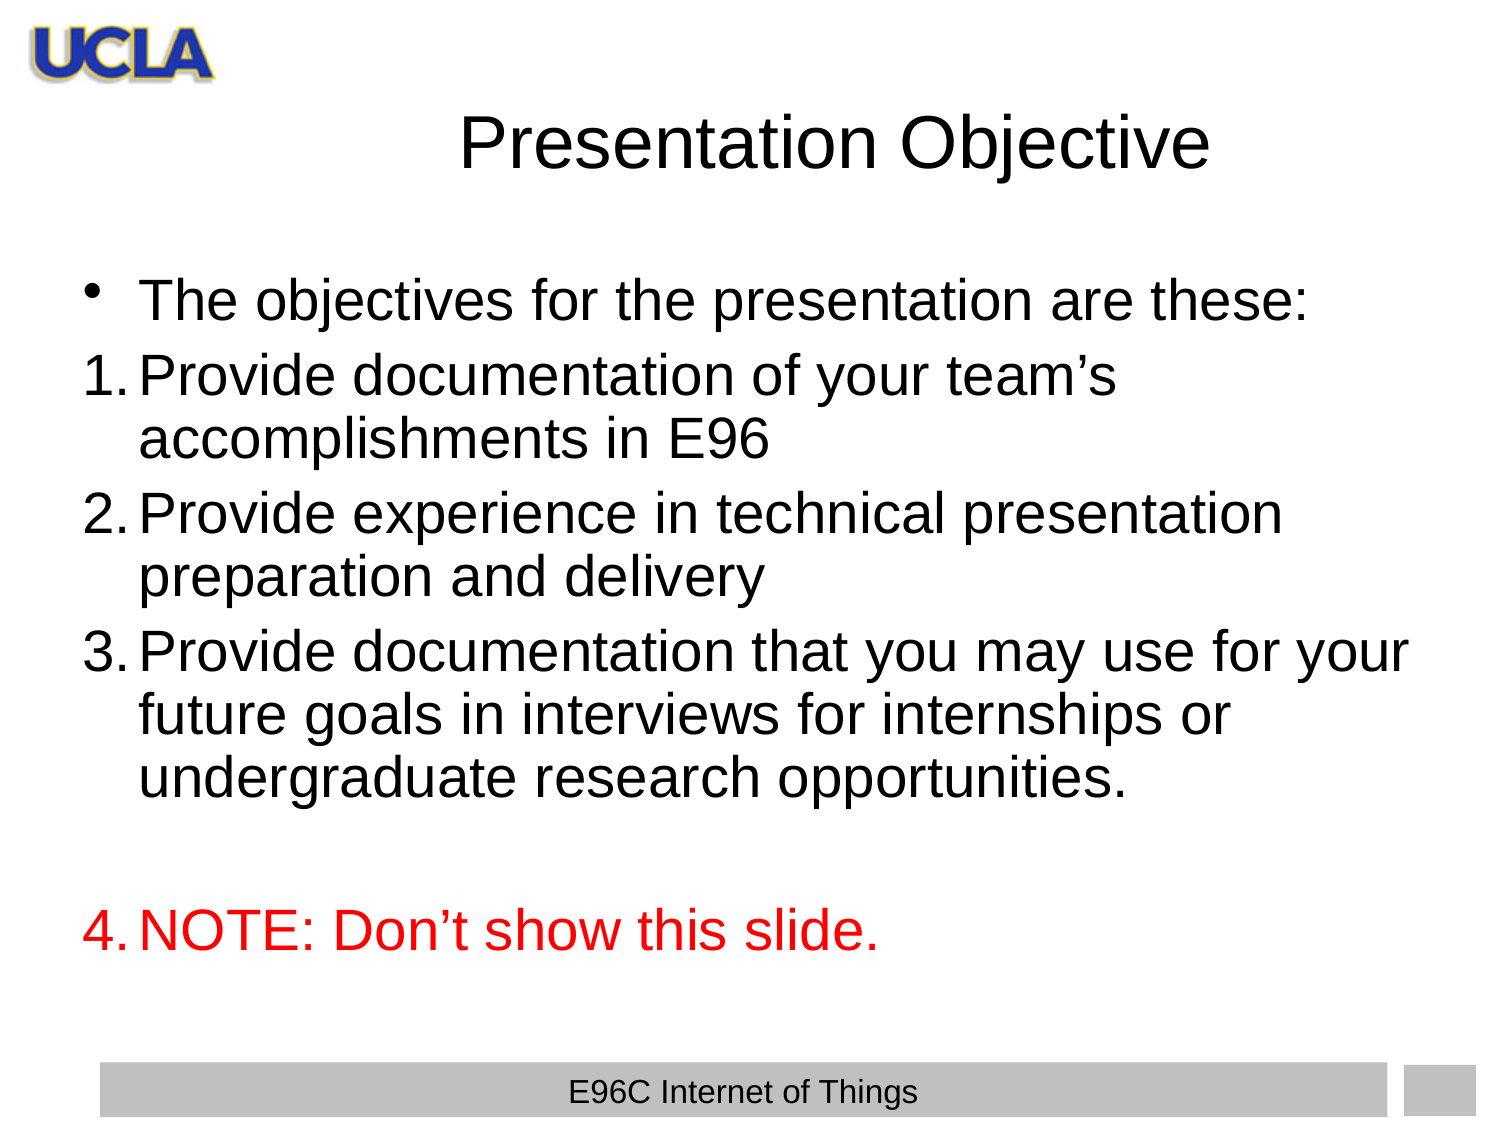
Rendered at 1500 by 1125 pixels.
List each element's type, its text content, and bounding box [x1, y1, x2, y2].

slide_number [1403, 1064, 1477, 1117]
title Presentation Objective [245, 44, 1426, 234]
list The objectives for the presentation are these: Provide documentation of your team’s accomplishments in E96 Provide experience in technical presentation preparation and delivery Provide documentation that you may use for your future goals in interviews for internships or undergraduate research opportunities. NOTE: Don’t show this slide. [74, 261, 1426, 1006]
picture [28, 25, 216, 84]
